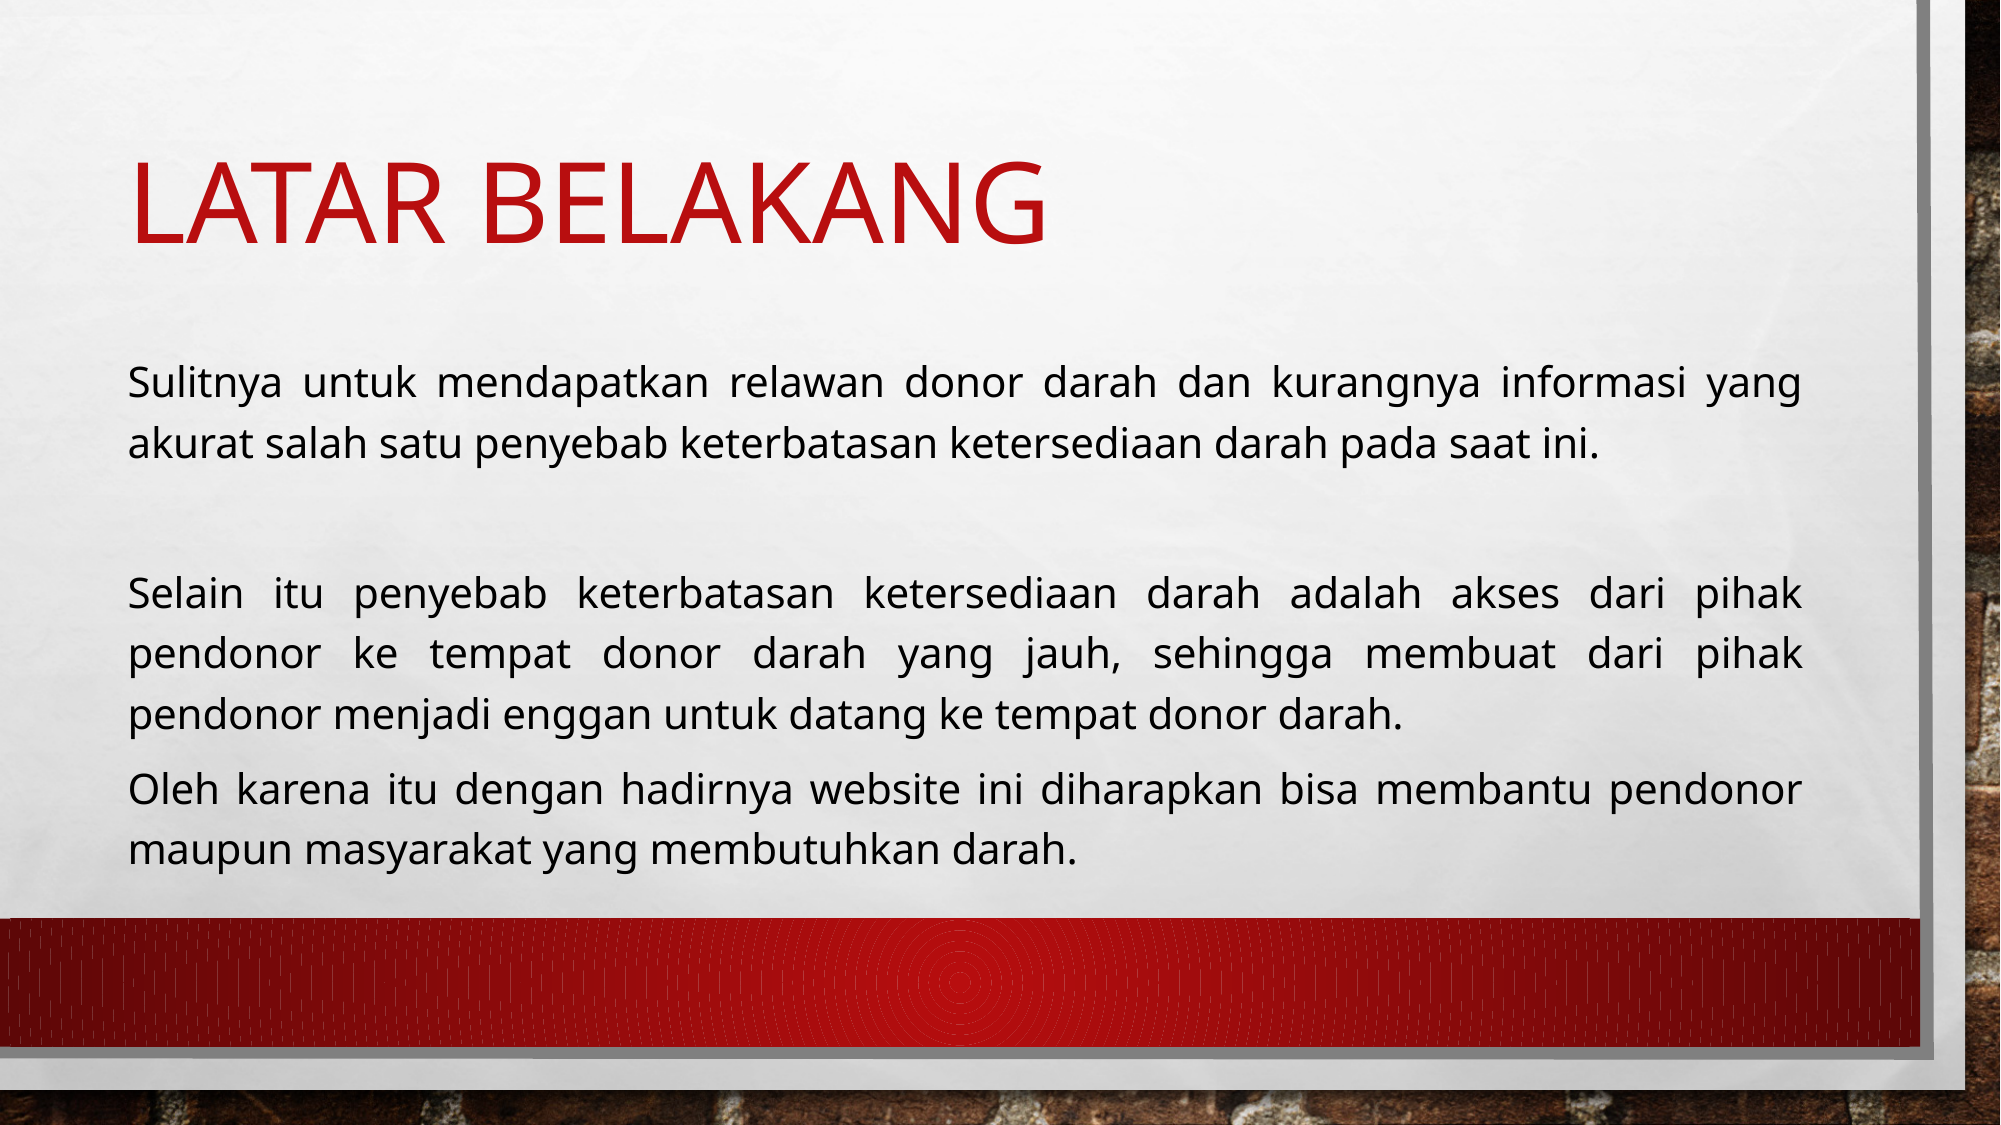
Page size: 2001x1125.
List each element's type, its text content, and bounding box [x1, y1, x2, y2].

title LATAR BELAKANG [112, 112, 1818, 302]
list Sulitnya untuk mendapatkan relawan donor darah dan kurangnya informasi yang akurat salah satu penyebab keterbatasan ketersediaan darah pada saat ini. Selain itu penyebab keterbatasan ketersediaan darah adalah akses dari pihak pendonor ke tempat donor darah yang jauh, sehingga membuat dari pihak pendonor menjadi enggan untuk datang ke tempat donor darah. Oleh karena itu dengan hadirnya website ini diharapkan bisa membantu pendonor maupun masyarakat yang membutuhkan darah. [112, 338, 1818, 882]
picture [0, 0, 2000, 1125]
